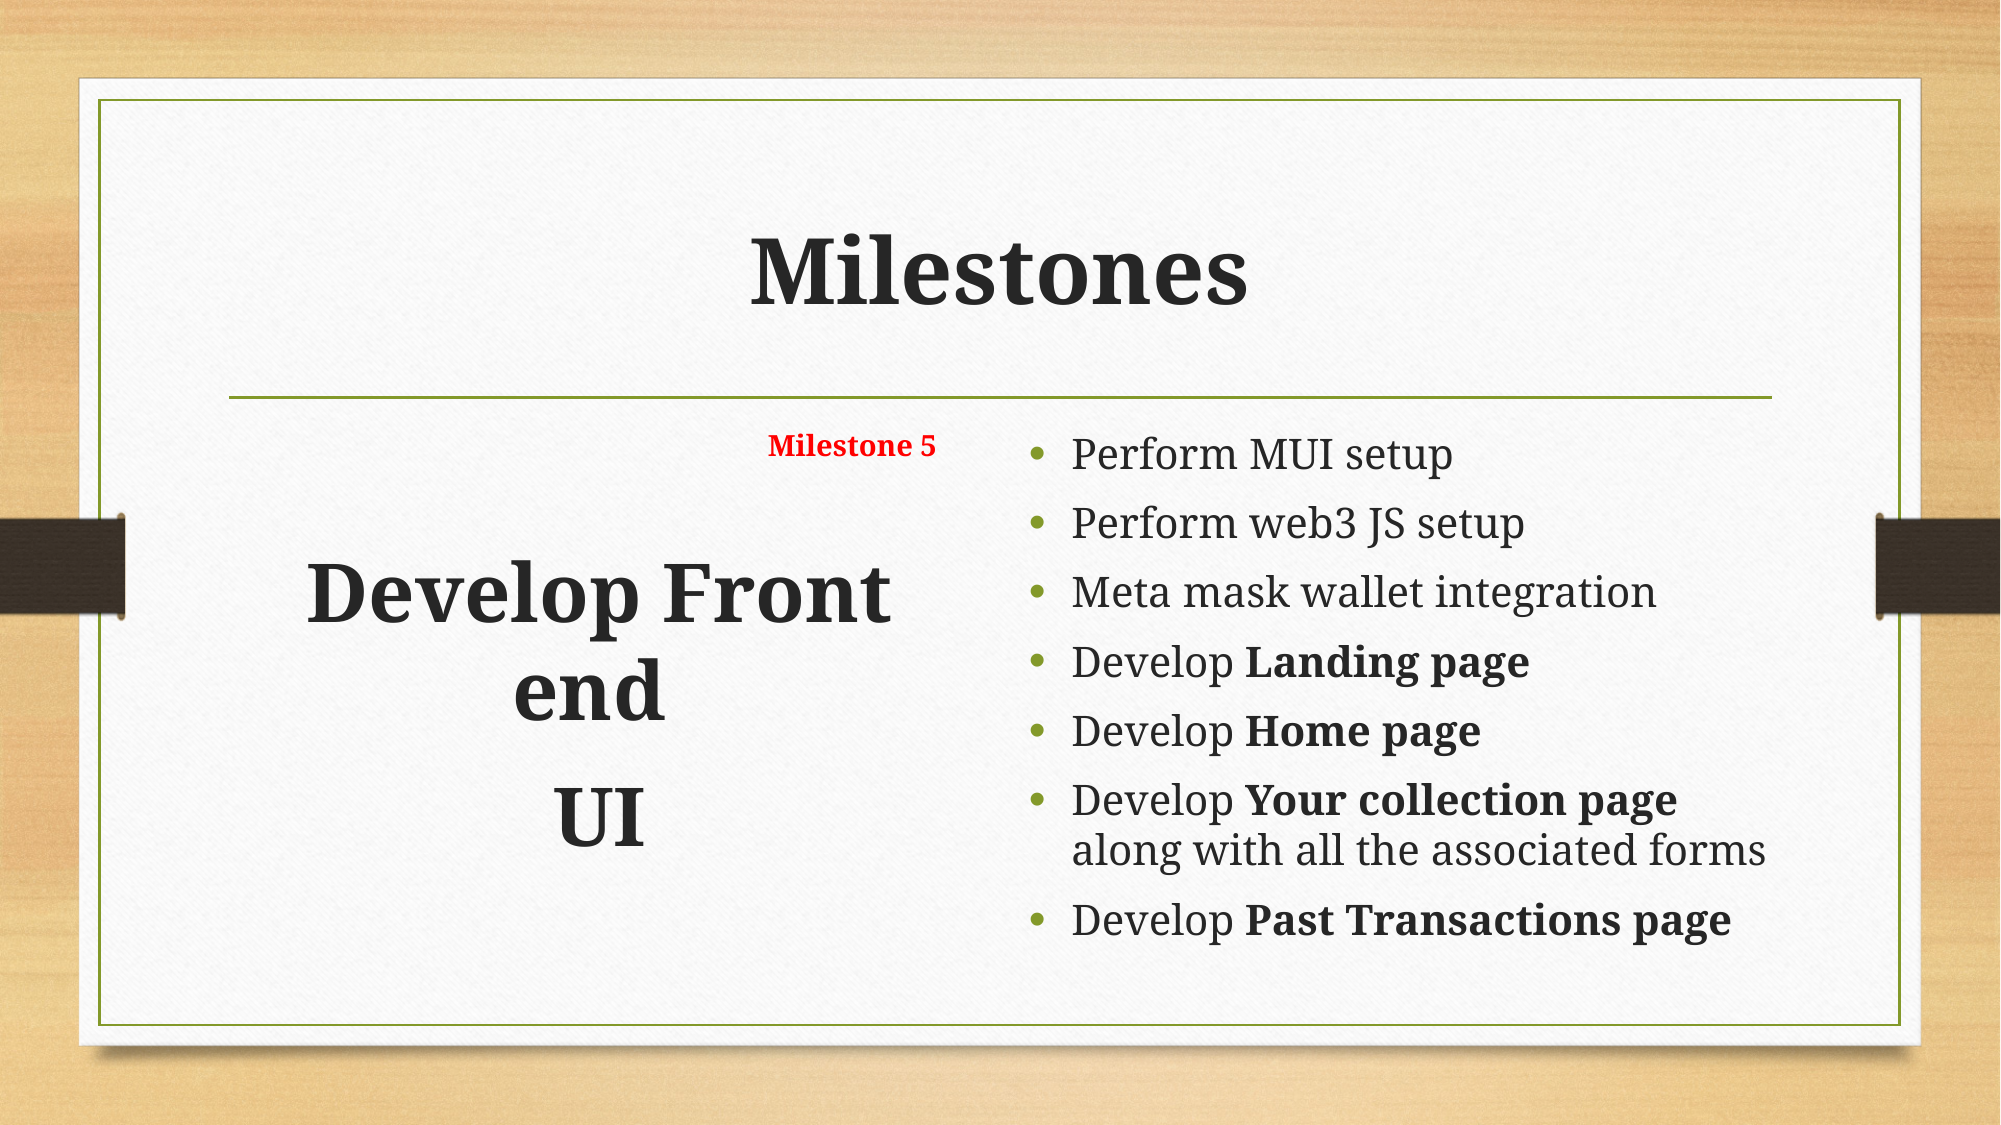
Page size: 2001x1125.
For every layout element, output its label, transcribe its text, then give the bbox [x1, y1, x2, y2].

list Milestone 5 Develop Front end UI [213, 420, 987, 963]
title Milestones [212, 161, 1788, 375]
list Perform MUI setup Perform web3 JS setup Meta mask wallet integration Develop Landing page Develop Home page Develop Your collection page along with all the associated forms Develop Past Transactions page [1013, 420, 1788, 963]
picture [0, 0, 2001, 1125]
